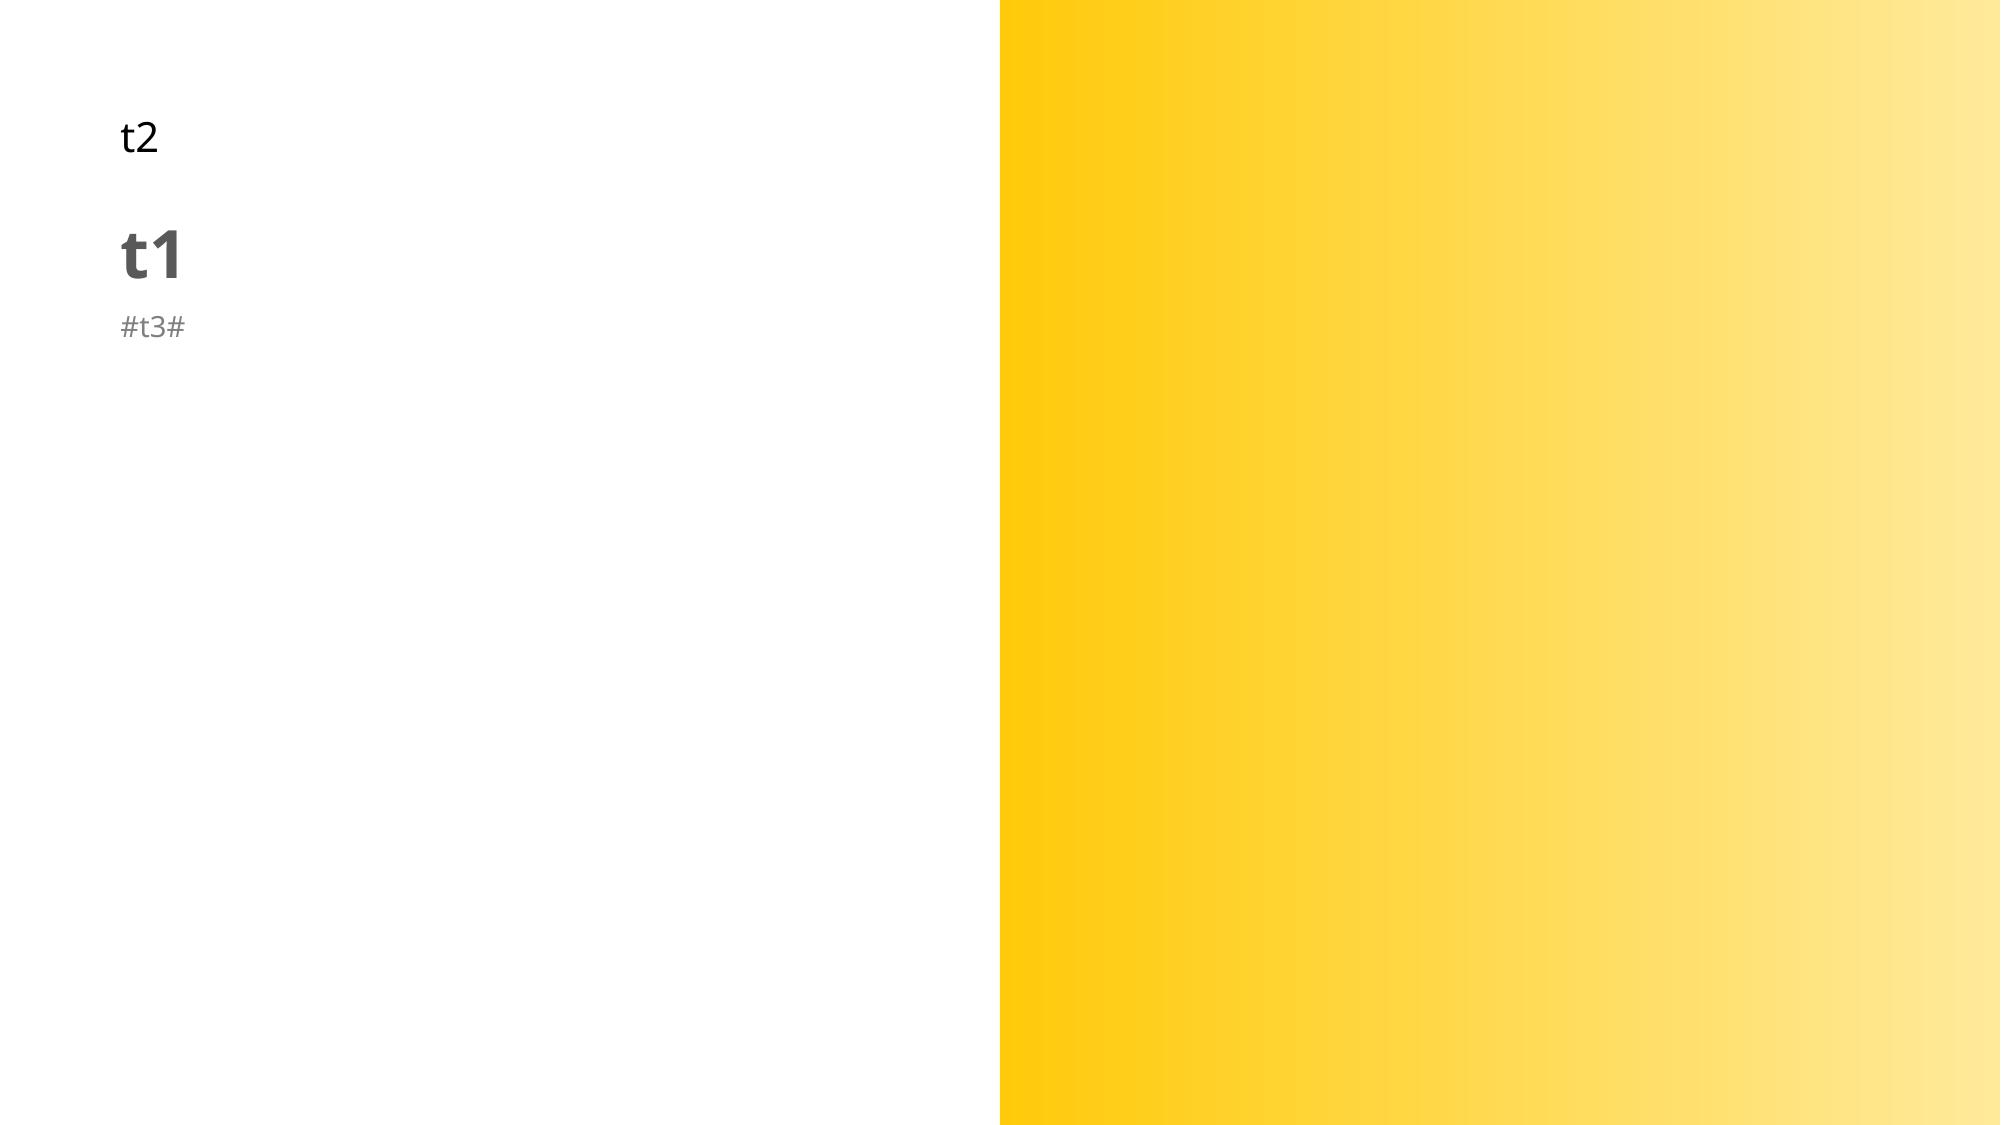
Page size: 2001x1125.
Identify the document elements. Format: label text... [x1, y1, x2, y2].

picture [999, 102, 1687, 1040]
text_box t2 [105, 103, 904, 169]
text_box #t3# [105, 293, 904, 351]
text_box t1 [105, 188, 904, 293]
